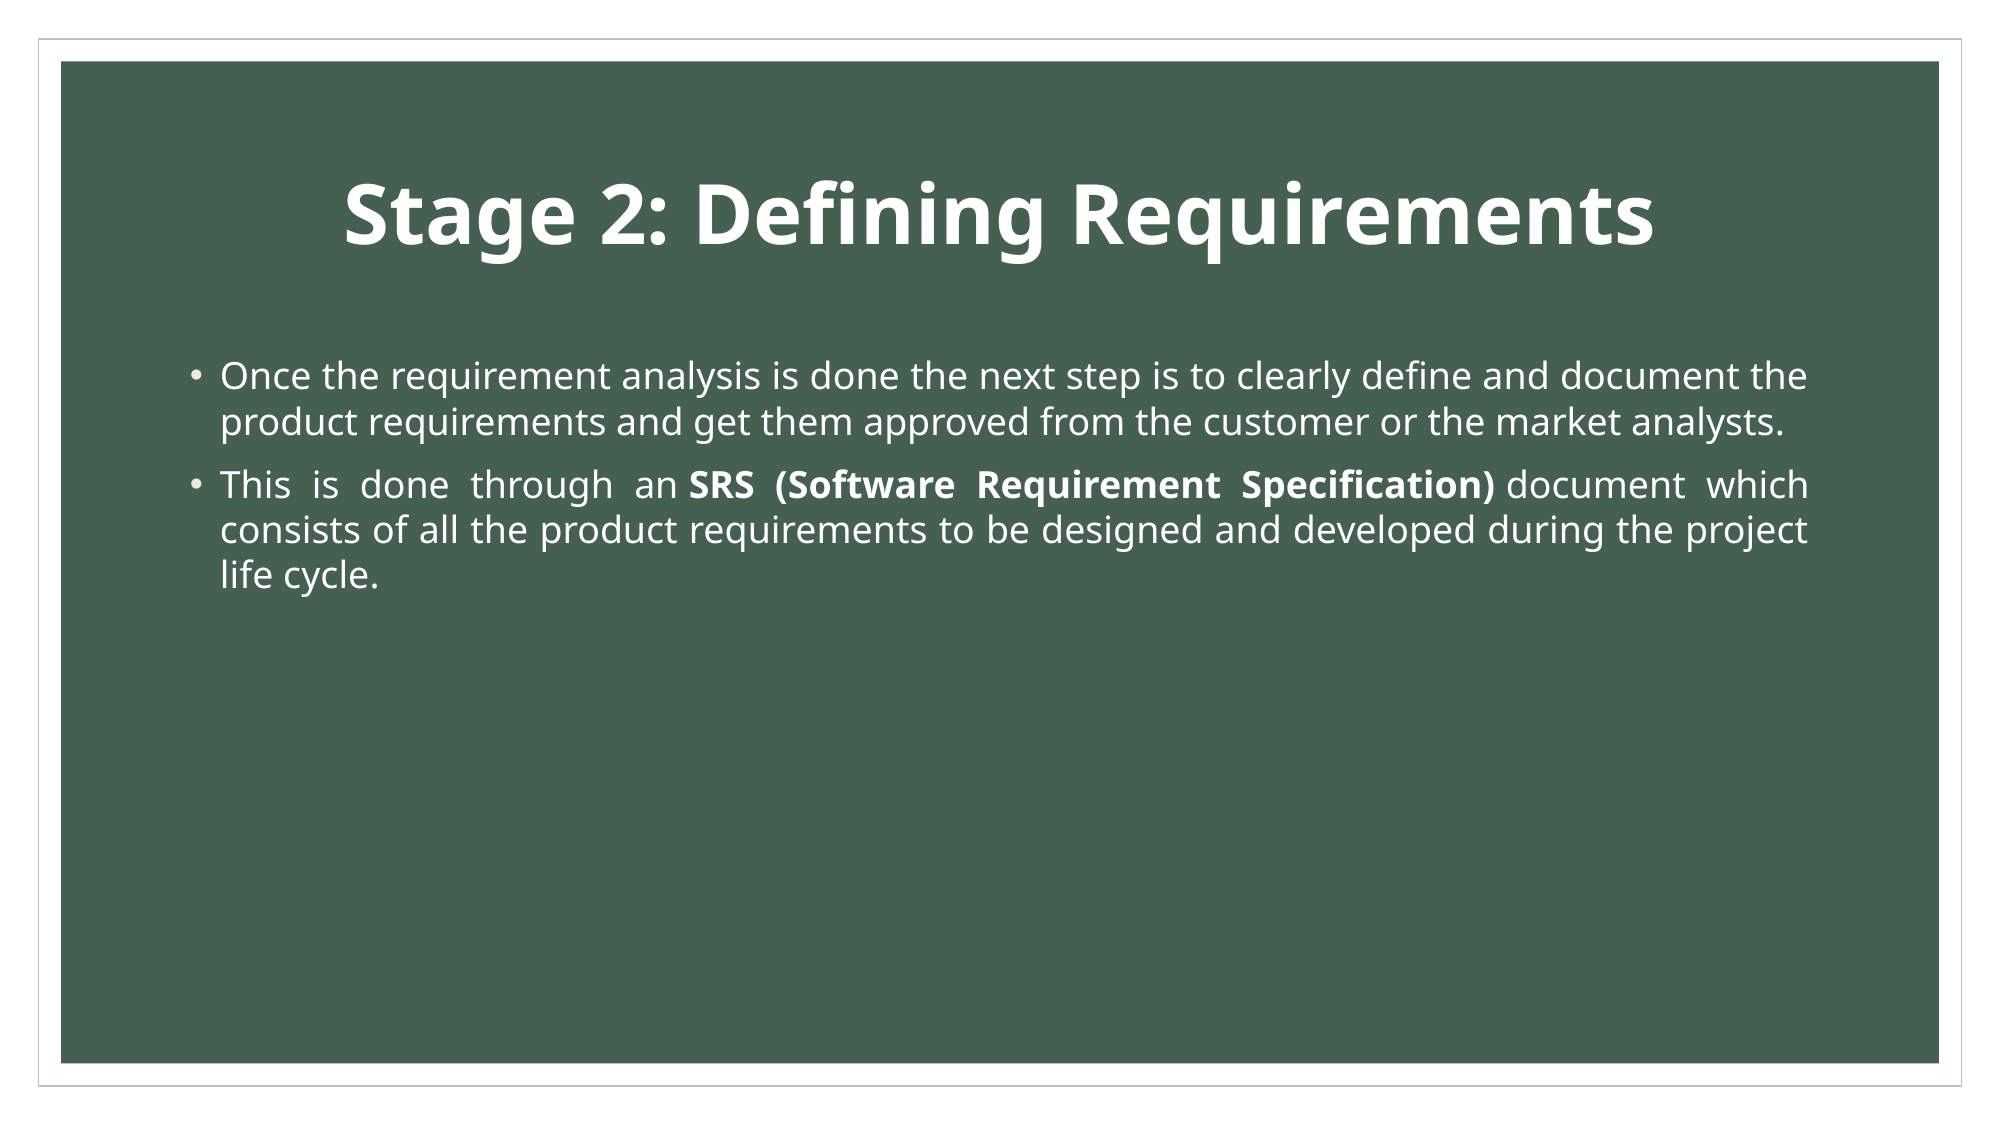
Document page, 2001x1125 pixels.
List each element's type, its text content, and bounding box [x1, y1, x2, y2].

title Stage 2: Defining Requirements [174, 105, 1825, 331]
list Once the requirement analysis is done the next step is to clearly define and document the product requirements and get them approved from the customer or the market analysts. This is done through an SRS (Software Requirement Specification) document which consists of all the product requirements to be designed and developed during the project life cycle. [174, 345, 1825, 990]
